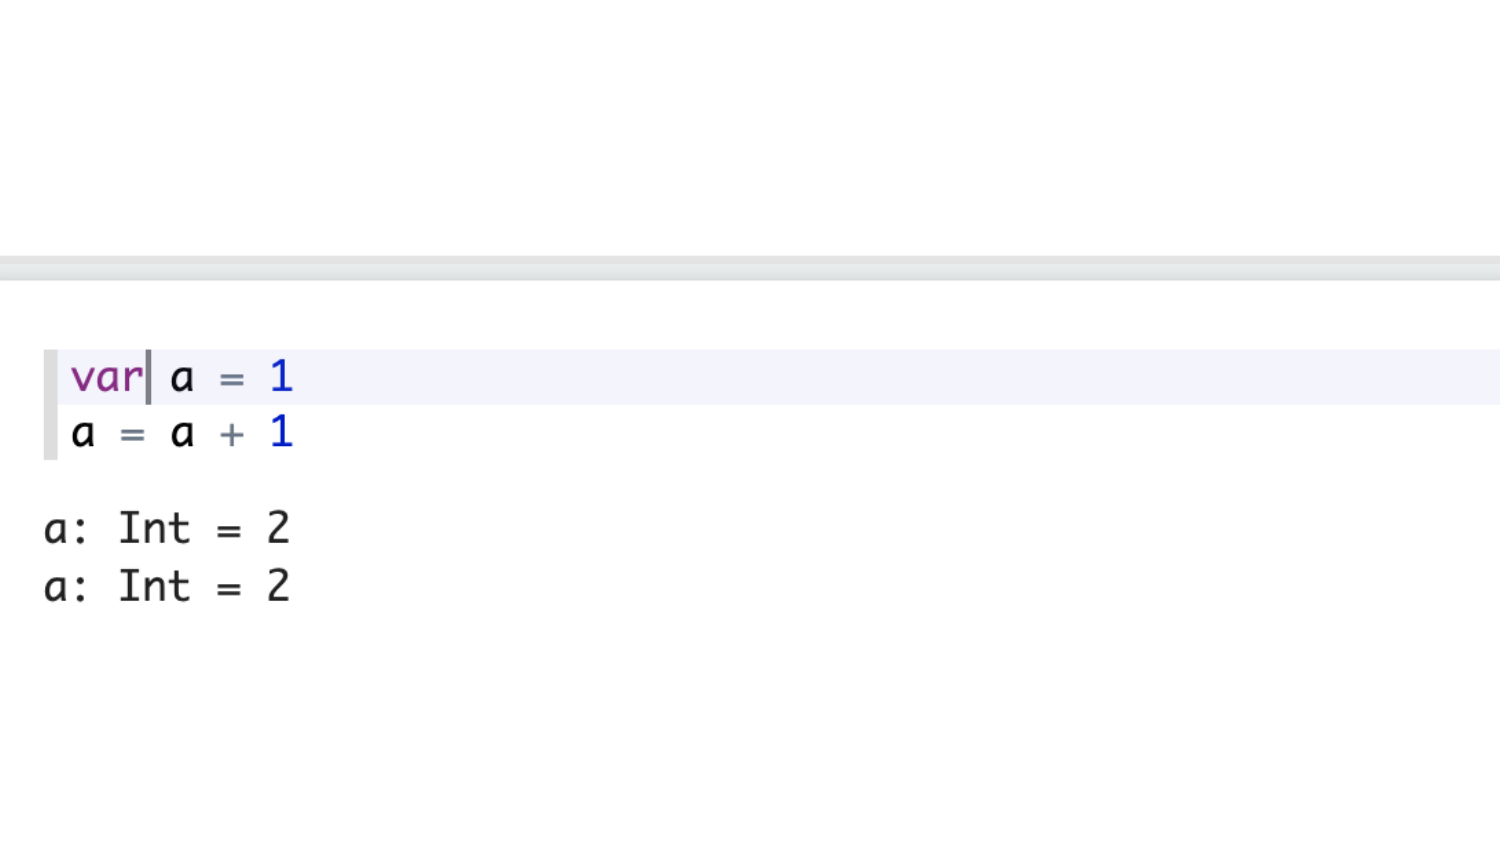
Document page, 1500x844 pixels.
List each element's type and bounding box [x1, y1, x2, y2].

picture [0, 231, 1500, 659]
